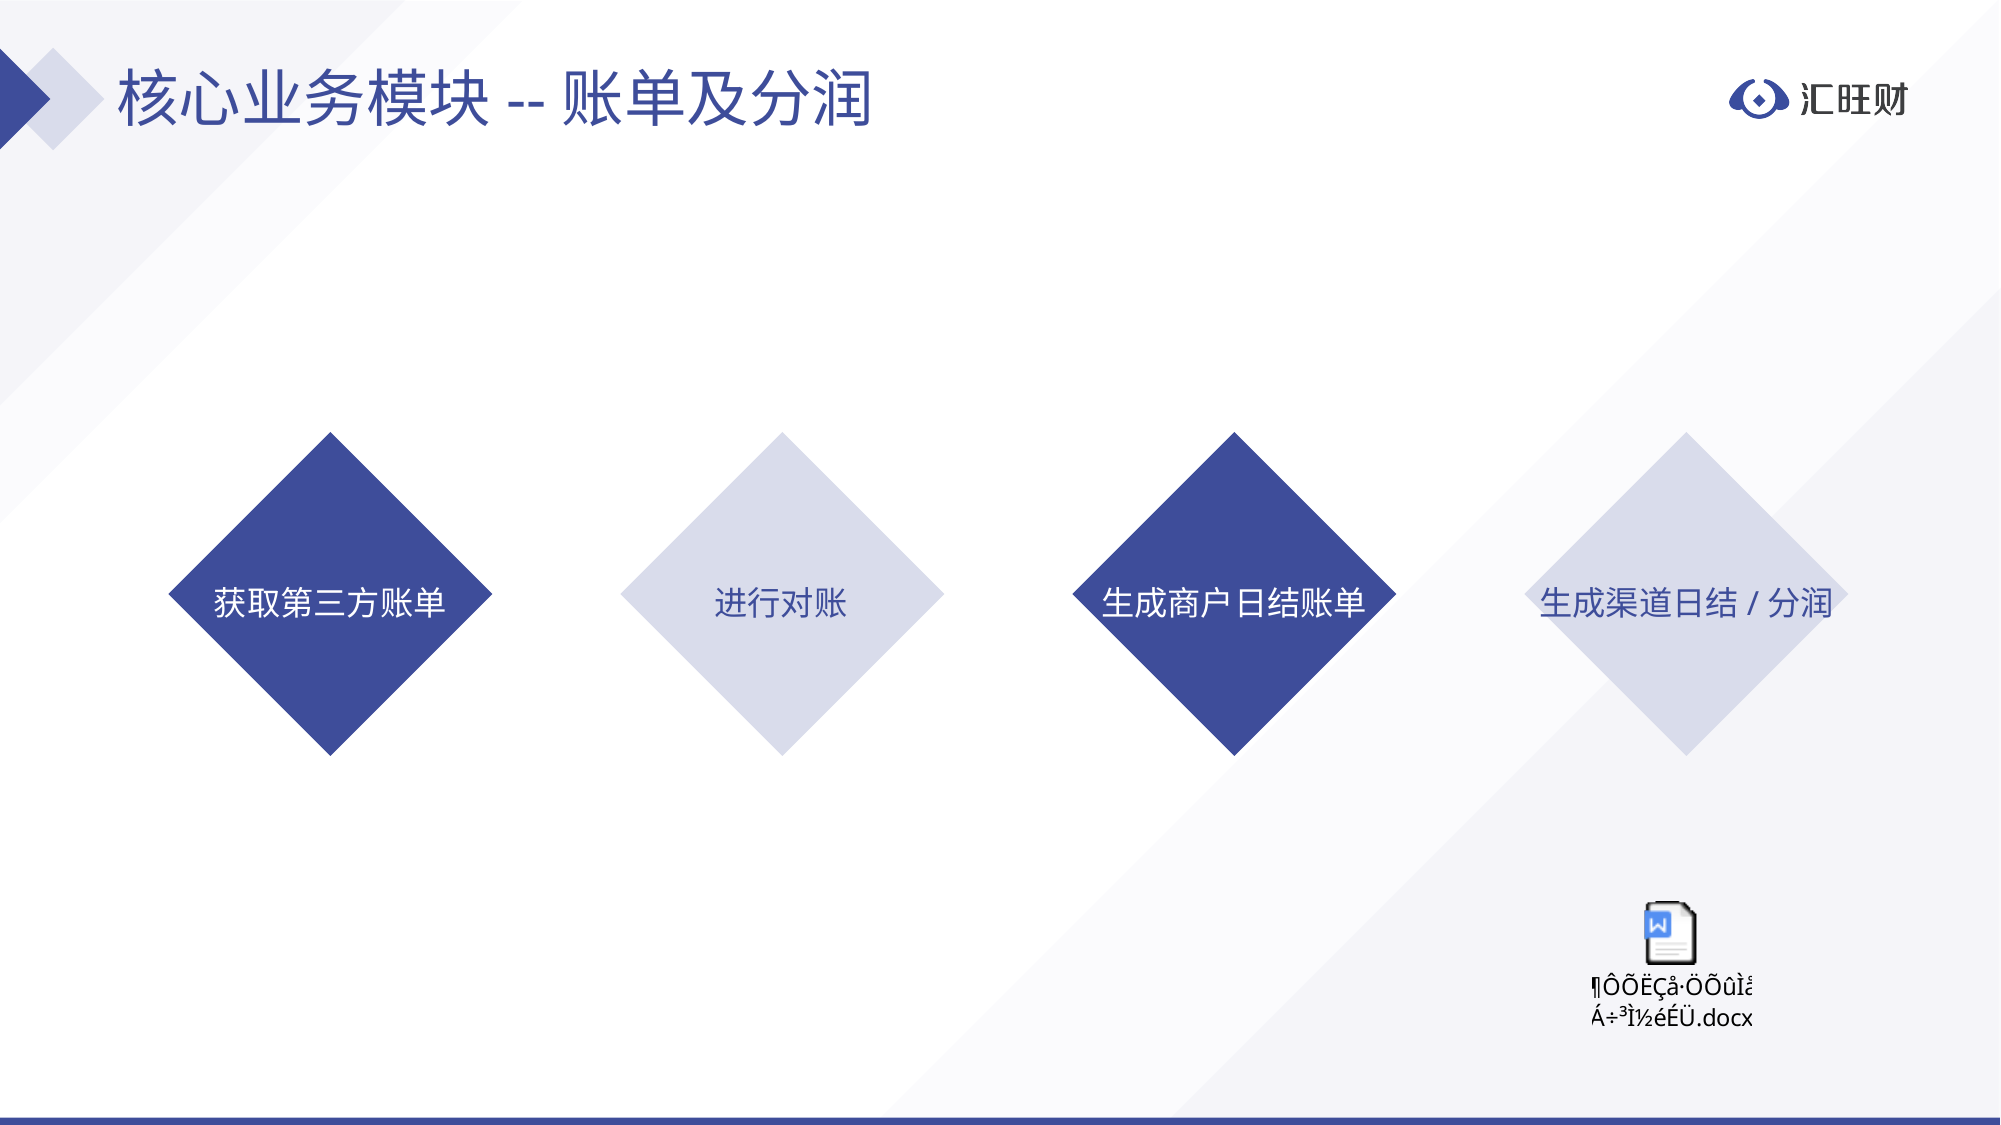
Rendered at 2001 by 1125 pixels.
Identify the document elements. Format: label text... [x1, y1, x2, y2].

picture [1729, 79, 1908, 119]
text_box 获取第三方账单 [207, 560, 453, 628]
text_box [1072, 571, 1095, 617]
text_box 进行对账 [708, 560, 854, 628]
text_box 核心业务模块--账单及分润 [110, 53, 880, 140]
text_box [1558, 431, 1815, 560]
text_box 生成商户日结账单 [1095, 560, 1374, 628]
text_box [1374, 571, 1397, 617]
text_box [1106, 628, 1363, 756]
text_box [1106, 431, 1363, 560]
text_box [620, 431, 945, 756]
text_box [1591, 901, 1752, 1034]
text_box [1558, 628, 1815, 756]
text_box [168, 431, 493, 756]
text_box [1524, 585, 1533, 603]
text_box 生成渠道日结/分润 [1533, 560, 1840, 628]
text_box [1840, 585, 1849, 603]
